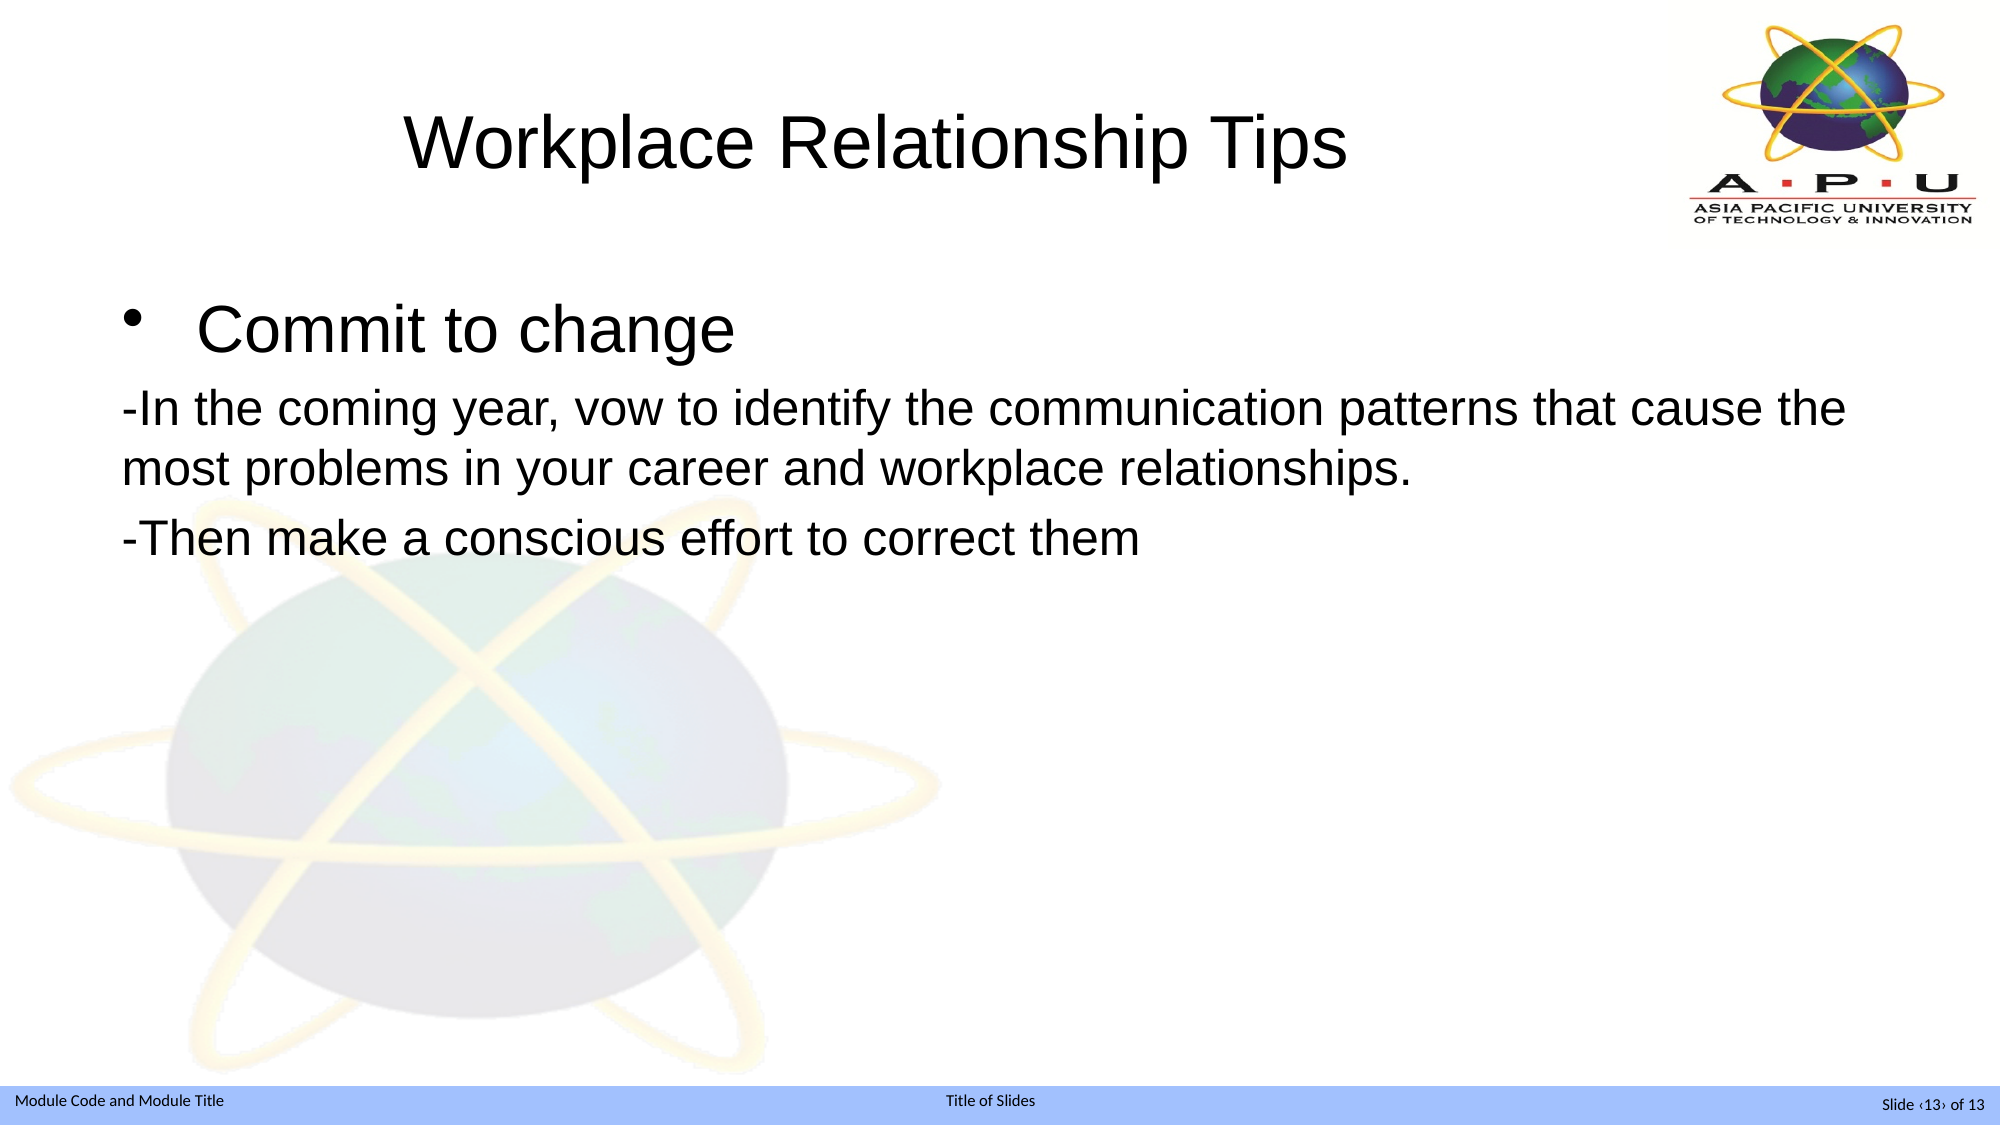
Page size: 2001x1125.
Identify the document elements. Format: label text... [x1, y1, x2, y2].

title Workplace Relationship Tips [106, 45, 1647, 233]
picture [1668, 0, 2000, 249]
list Commit to change -In the coming year, vow to identify the communication patterns that cause the most problems in your career and workplace relationships. -Then make a conscious effort to correct them [106, 278, 1907, 1021]
footer Slide ‹13› of 13 [1366, 1086, 2000, 1125]
